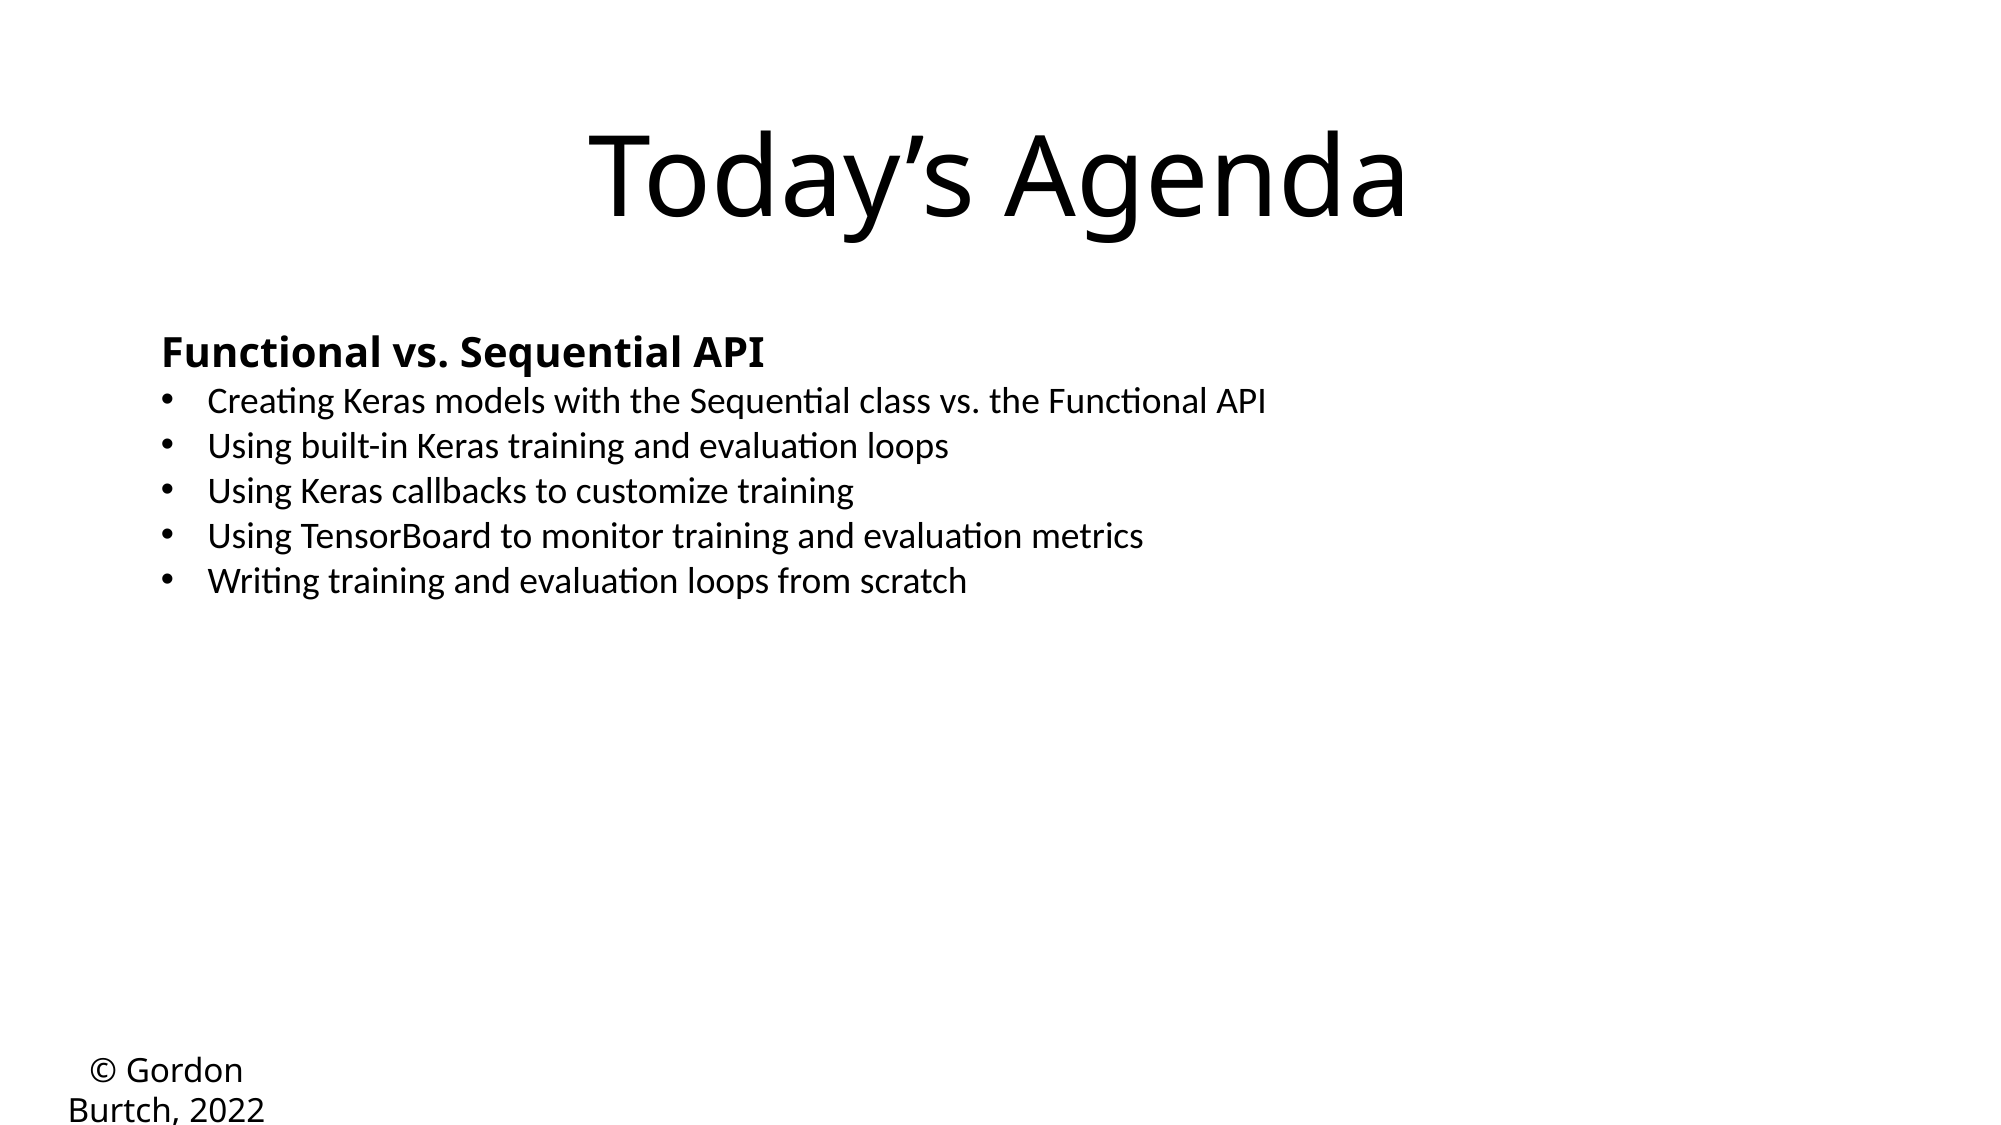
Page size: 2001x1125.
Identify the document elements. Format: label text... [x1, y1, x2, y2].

text_box Functional vs. Sequential API Creating Keras models with the Sequential class vs. the Functional API Using built-in Keras training and evaluation loops Using Keras callbacks to customize training Using TensorBoard to monitor training and evaluation metrics Writing training and evaluation loops from scratch [146, 318, 1790, 609]
text_box Today’s Agenda [470, 96, 1530, 246]
